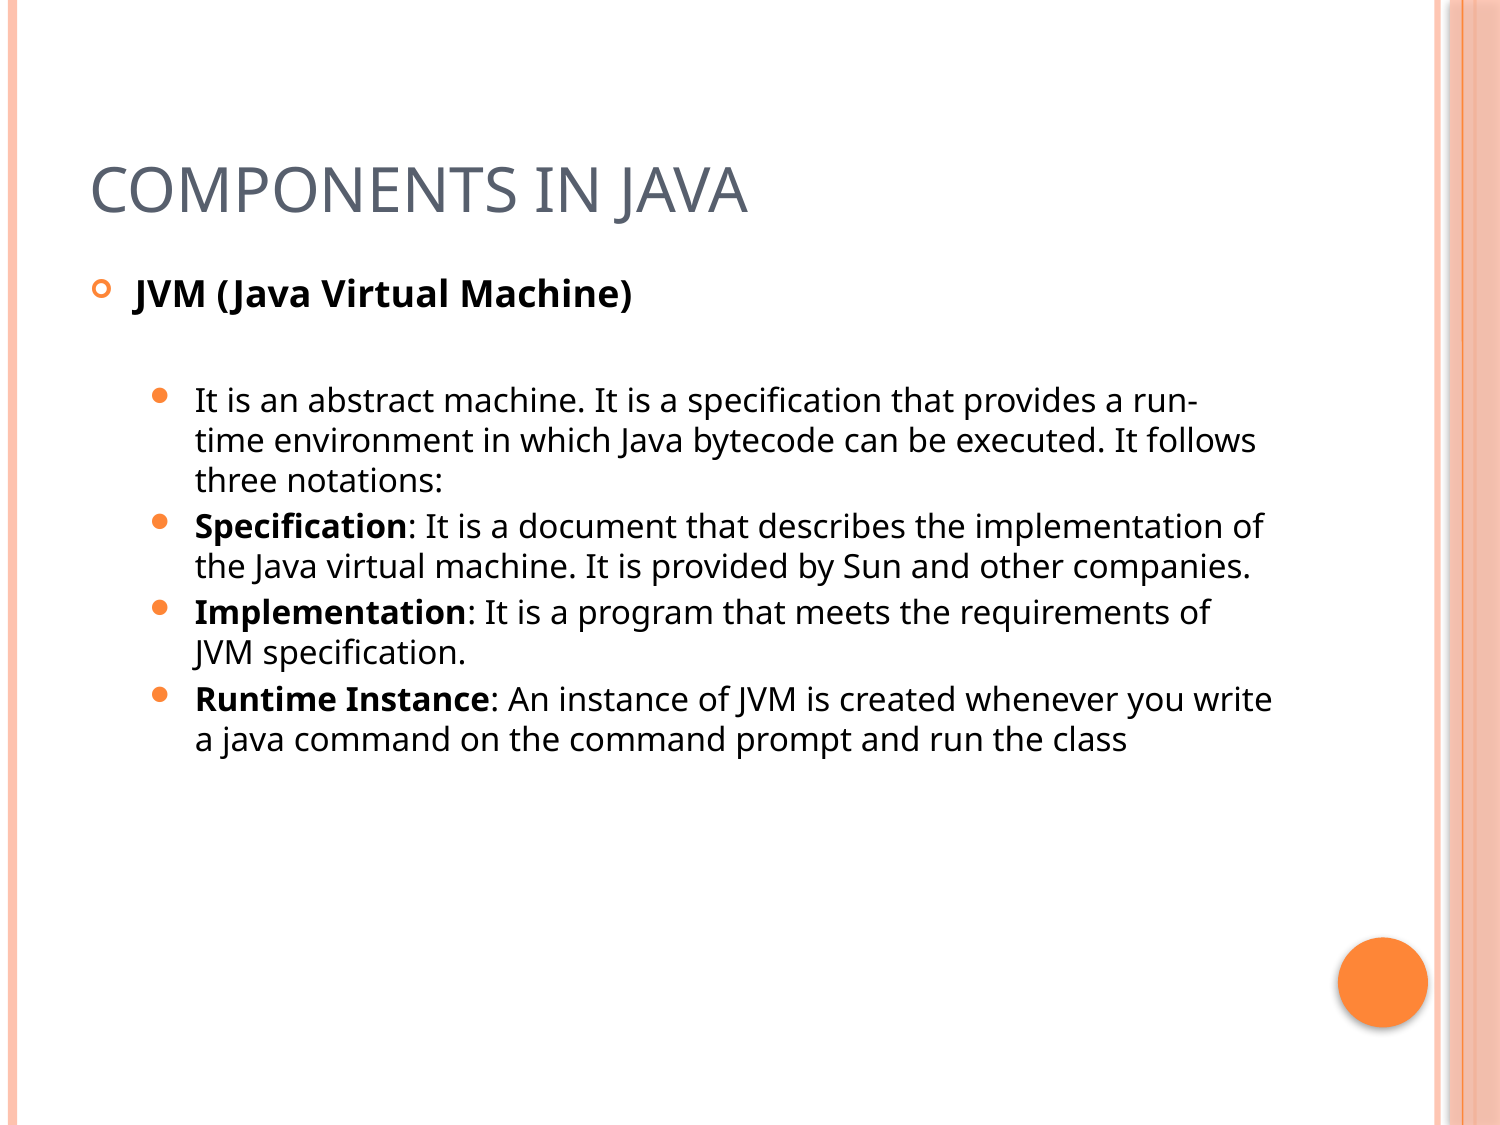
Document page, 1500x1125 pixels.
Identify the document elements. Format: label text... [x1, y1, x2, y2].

title Components in Java [75, 45, 1300, 233]
list JVM (Java Virtual Machine) It is an abstract machine. It is a specification that provides a run-time environment in which Java bytecode can be executed. It follows three notations: Specification: It is a document that describes the implementation of the Java virtual machine. It is provided by Sun and other companies. Implementation: It is a program that meets the requirements of JVM specification. Runtime Instance: An instance of JVM is created whenever you write a java command on the command prompt and run the class [75, 262, 1300, 1062]
